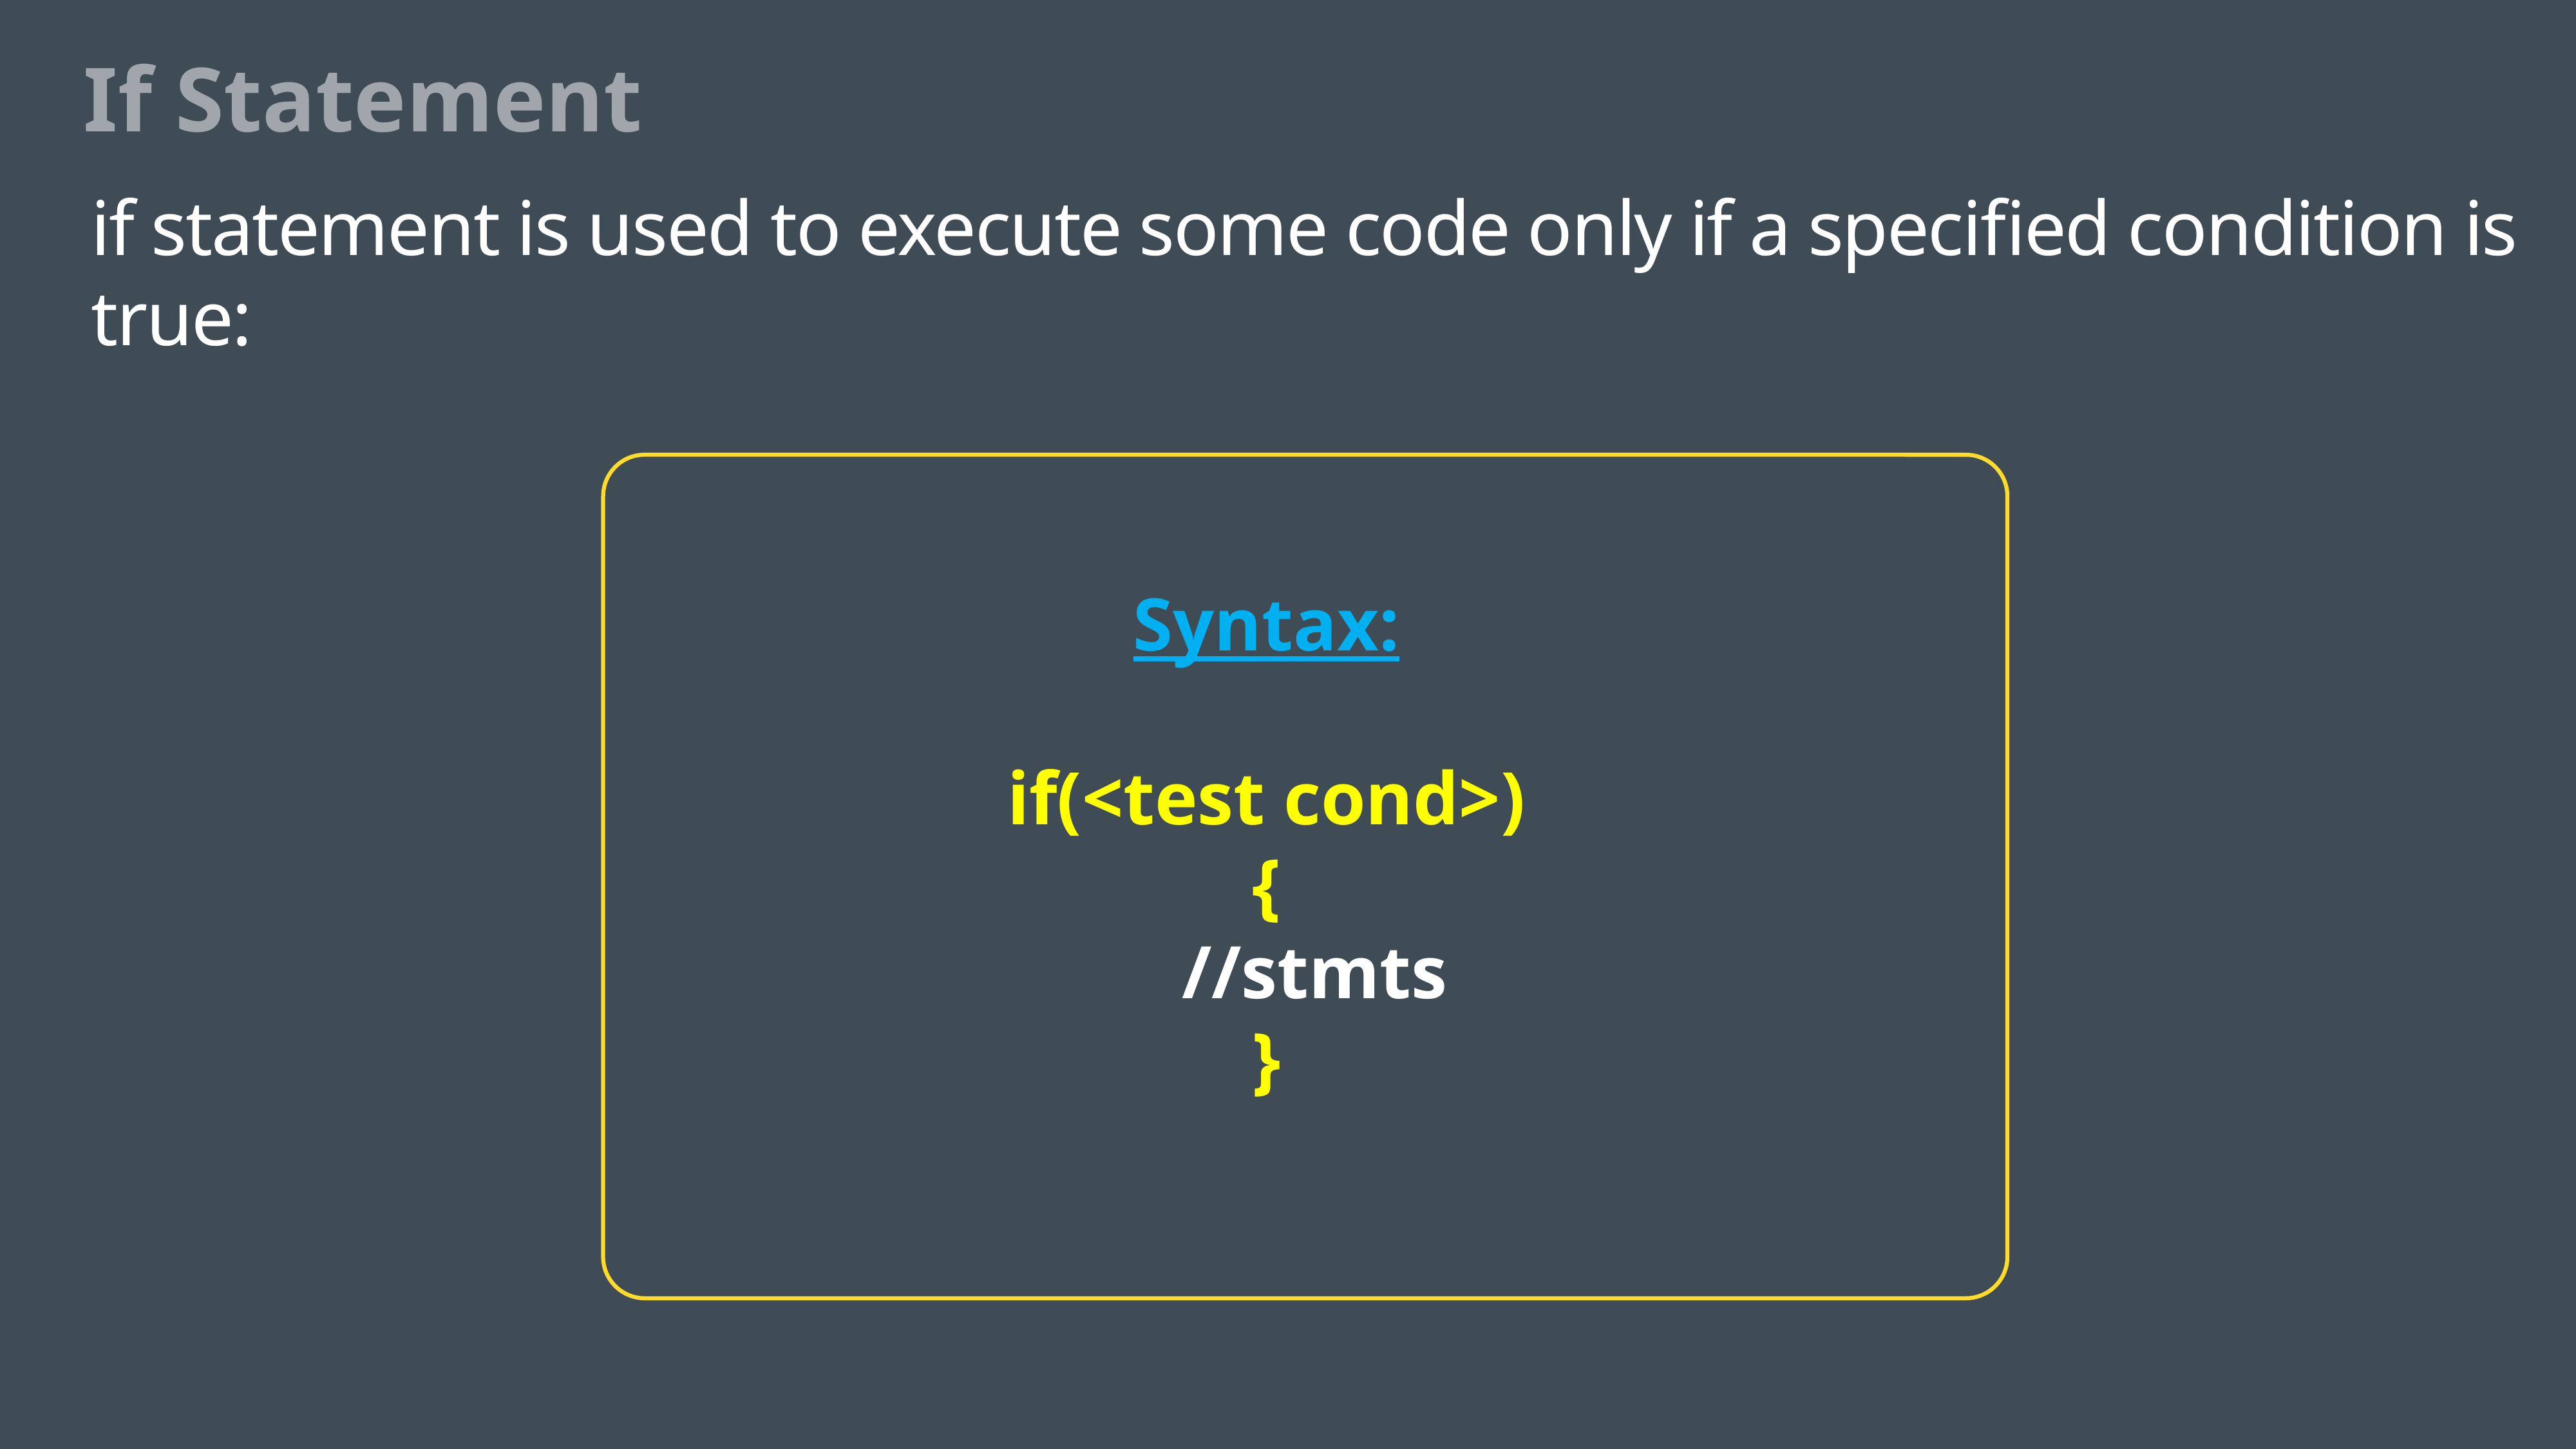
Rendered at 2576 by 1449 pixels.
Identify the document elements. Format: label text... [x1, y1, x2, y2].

text_box if statement is used to execute some code only if a specified condition is true: [83, 172, 2576, 368]
text_box If Statement [83, 64, 2206, 149]
text_box [603, 455, 2008, 1298]
text_box Syntax: if(<test cond>) { //stmts } [756, 571, 1777, 1195]
